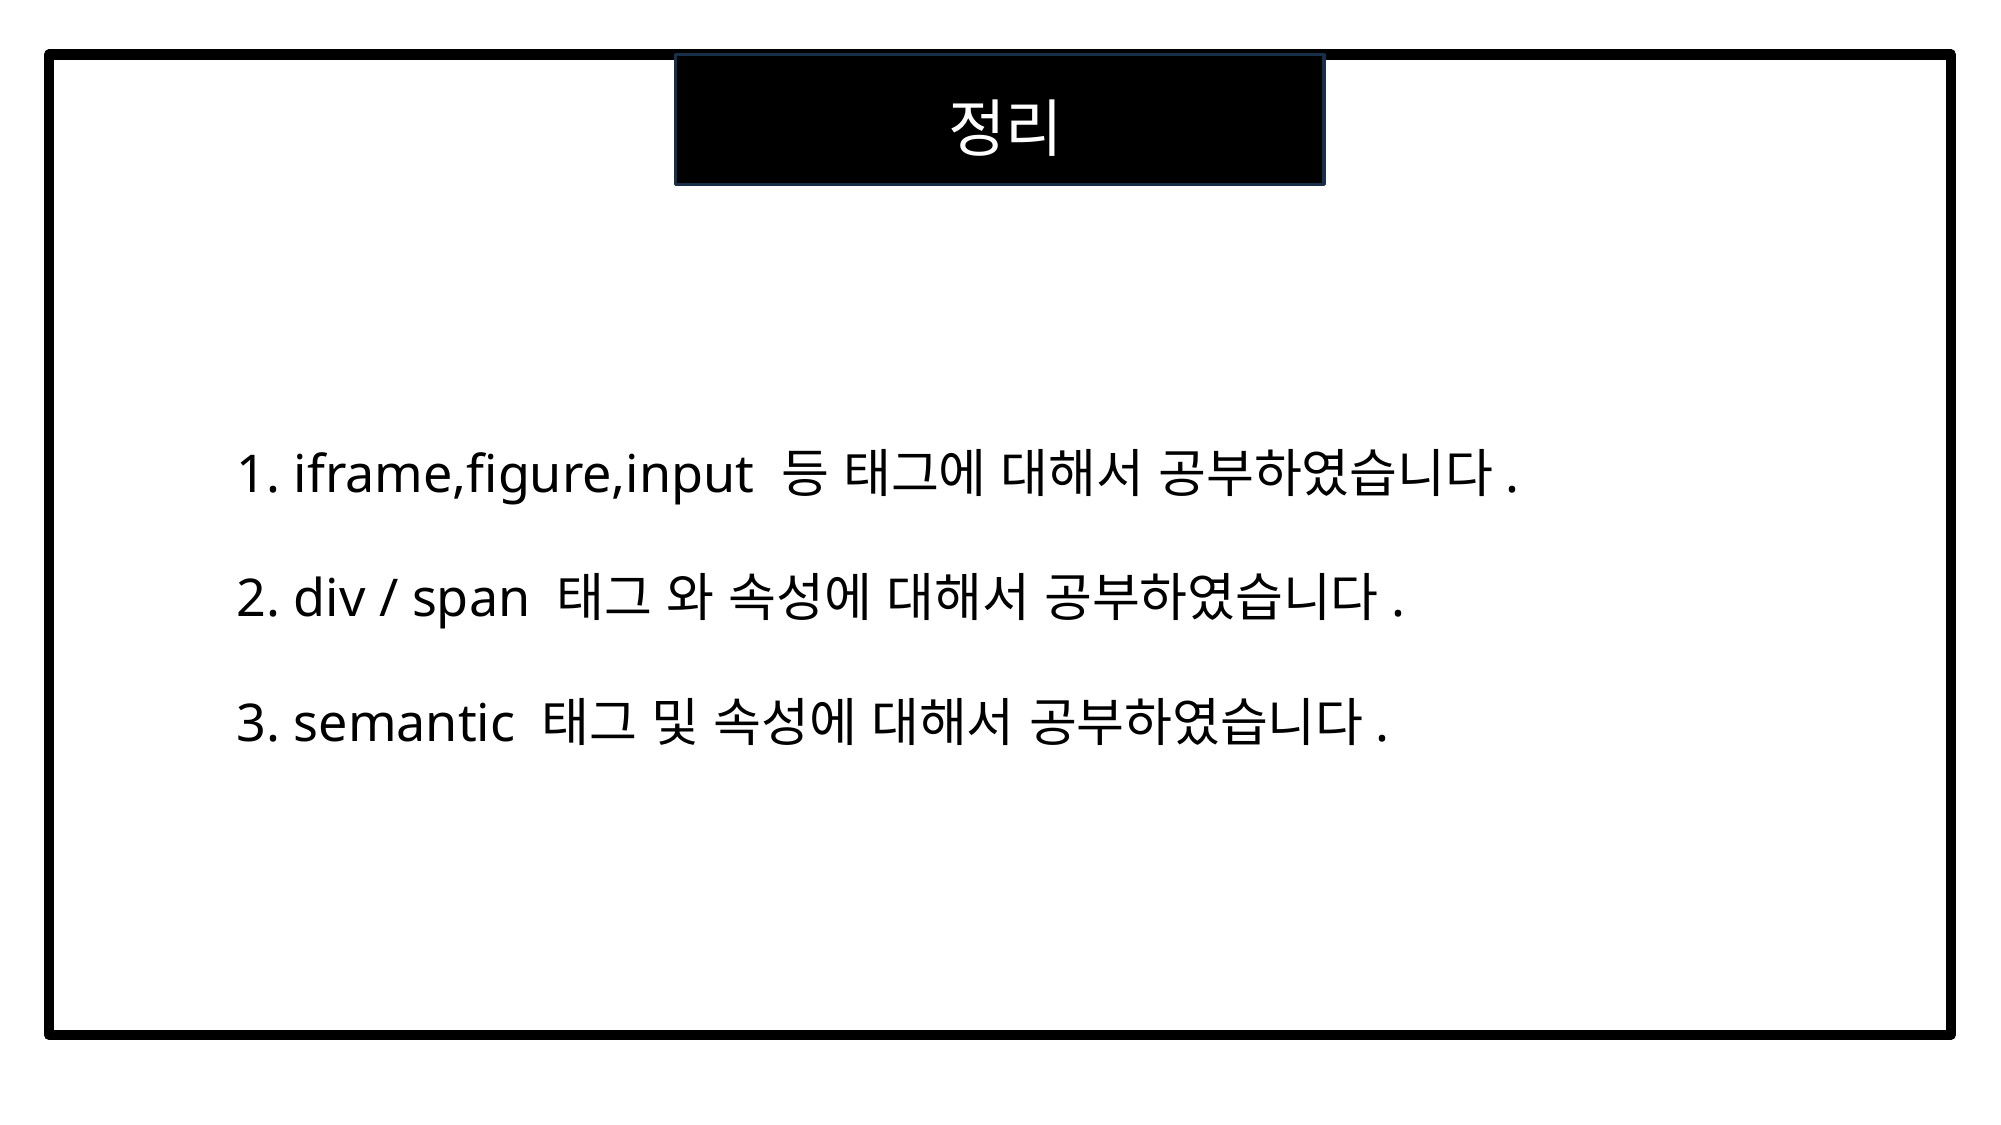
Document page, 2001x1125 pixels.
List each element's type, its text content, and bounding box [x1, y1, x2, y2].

text_box [674, 53, 1326, 186]
text_box 1. iframe,figure,input 등 태그에 대해서 공부하였습니다. 2. div / span 태그 와 속성에 대해서 공부하였습니다. 3. semantic 태그 및 속성에 대해서 공부하였습니다. [221, 432, 1863, 760]
text_box ㅅ [47, 53, 1952, 1036]
text_box 정리 [822, 81, 1189, 171]
